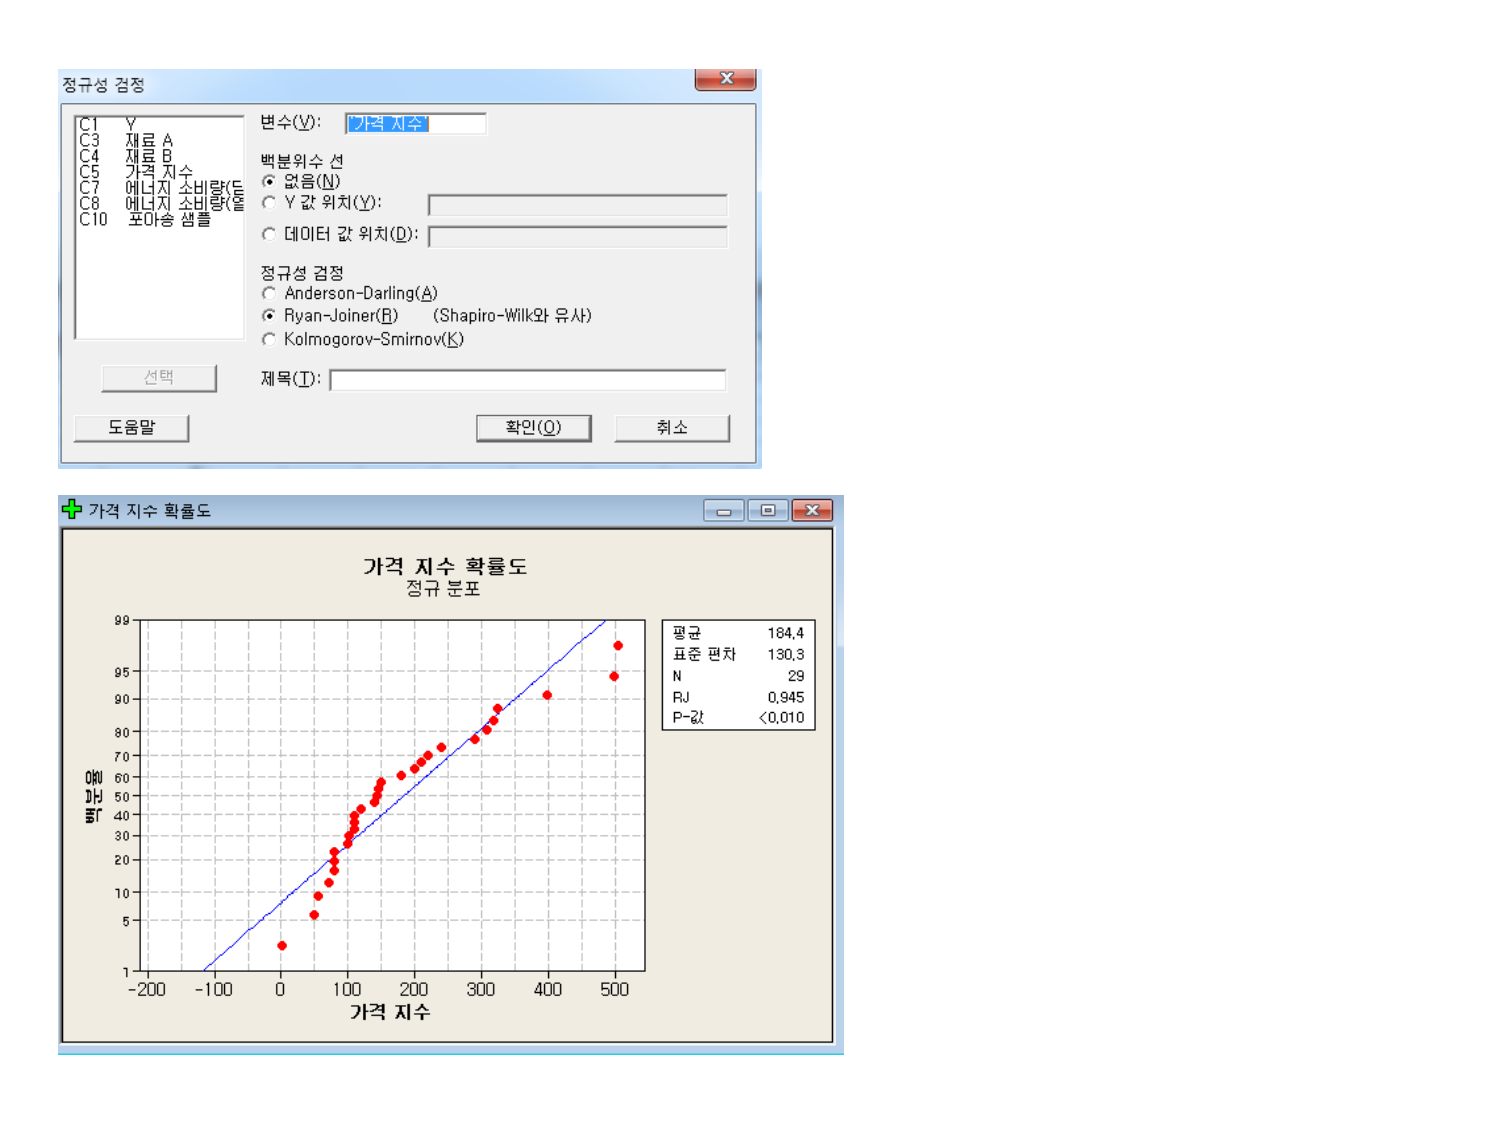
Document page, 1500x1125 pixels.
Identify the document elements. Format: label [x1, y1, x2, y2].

picture [58, 495, 844, 1055]
picture [58, 68, 762, 469]
